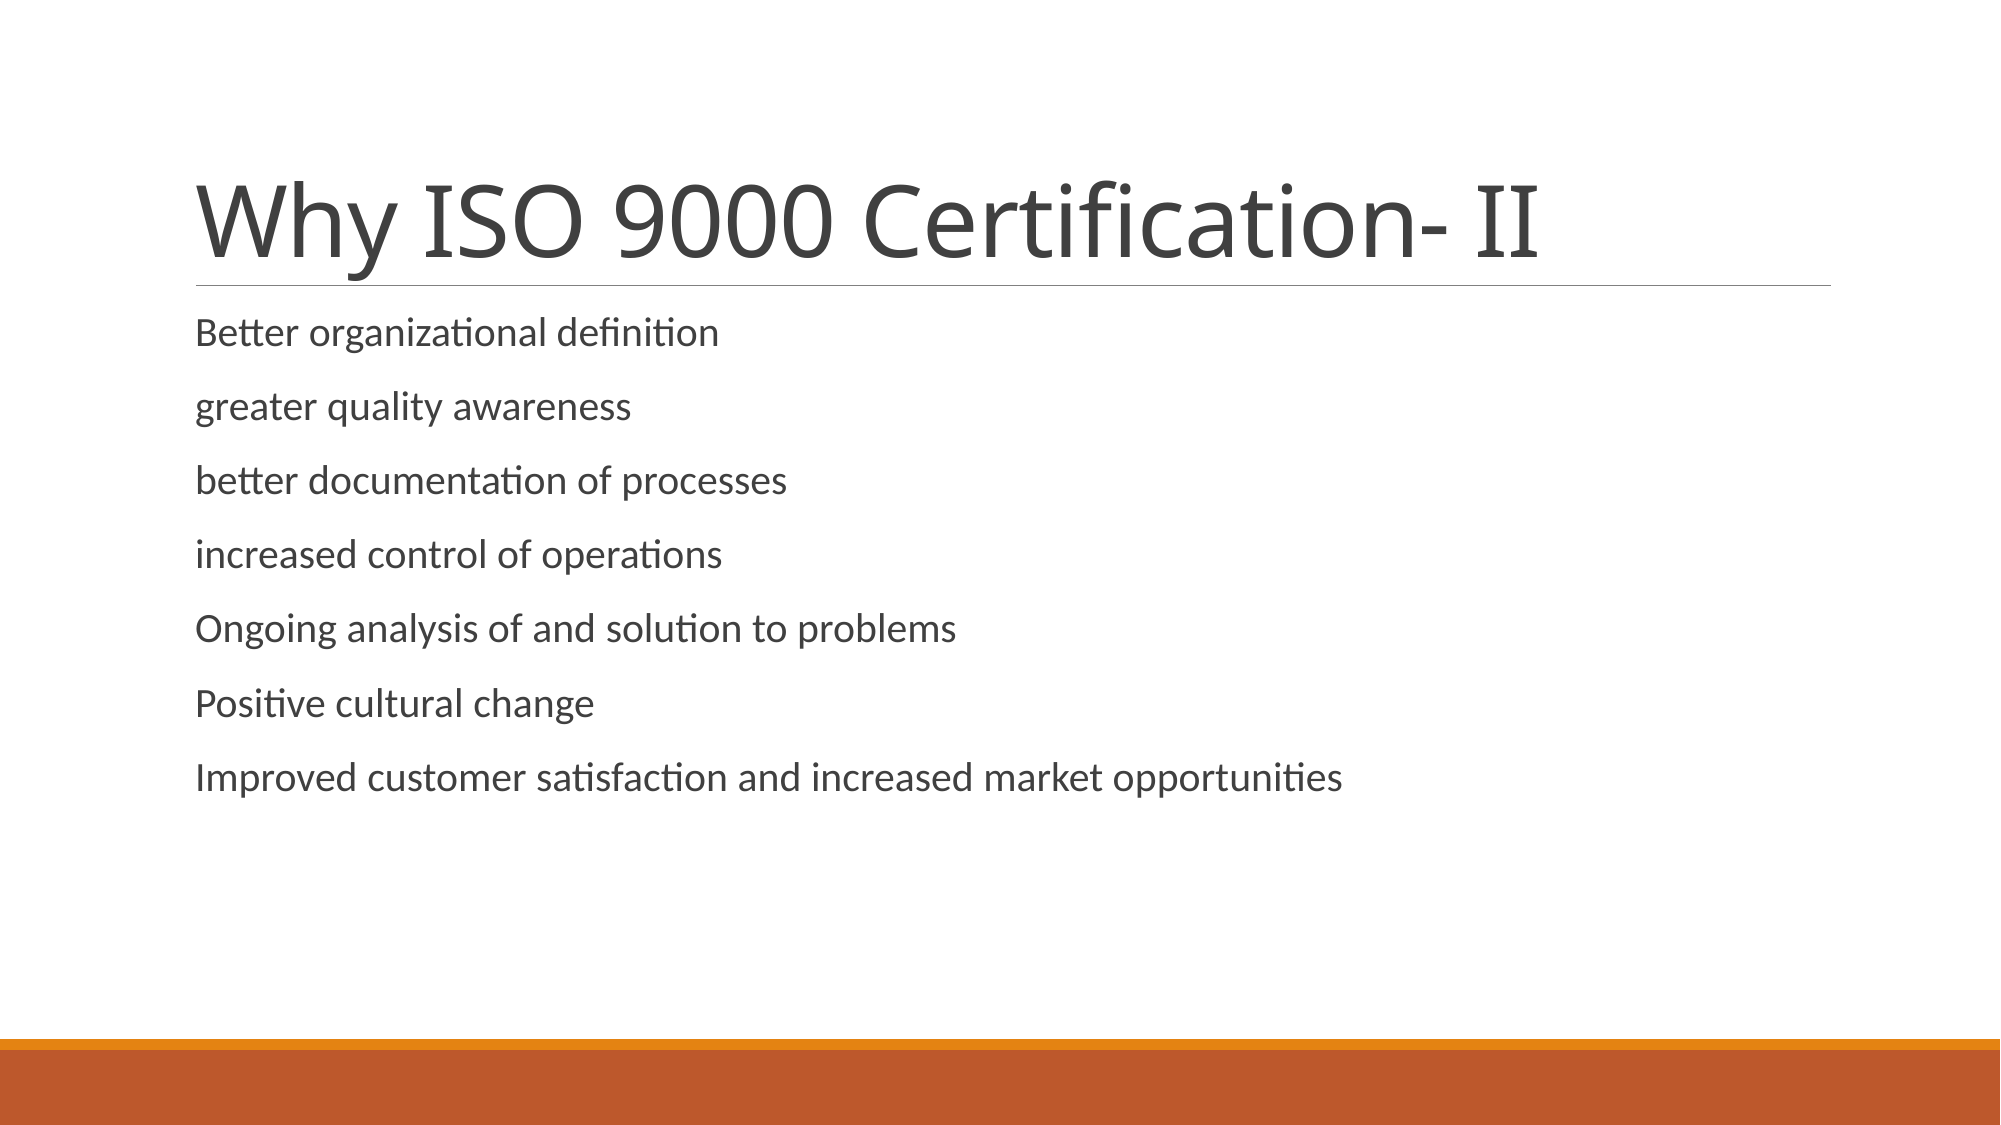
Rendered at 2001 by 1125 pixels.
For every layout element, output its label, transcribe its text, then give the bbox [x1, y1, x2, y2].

title Why ISO 9000 Certification- II [180, 47, 1830, 285]
list Better organizational definition greater quality awareness better documentation of processes increased control of operations Ongoing analysis of and solution to problems Positive cultural change Improved customer satisfaction and increased market opportunities [180, 302, 1830, 963]
